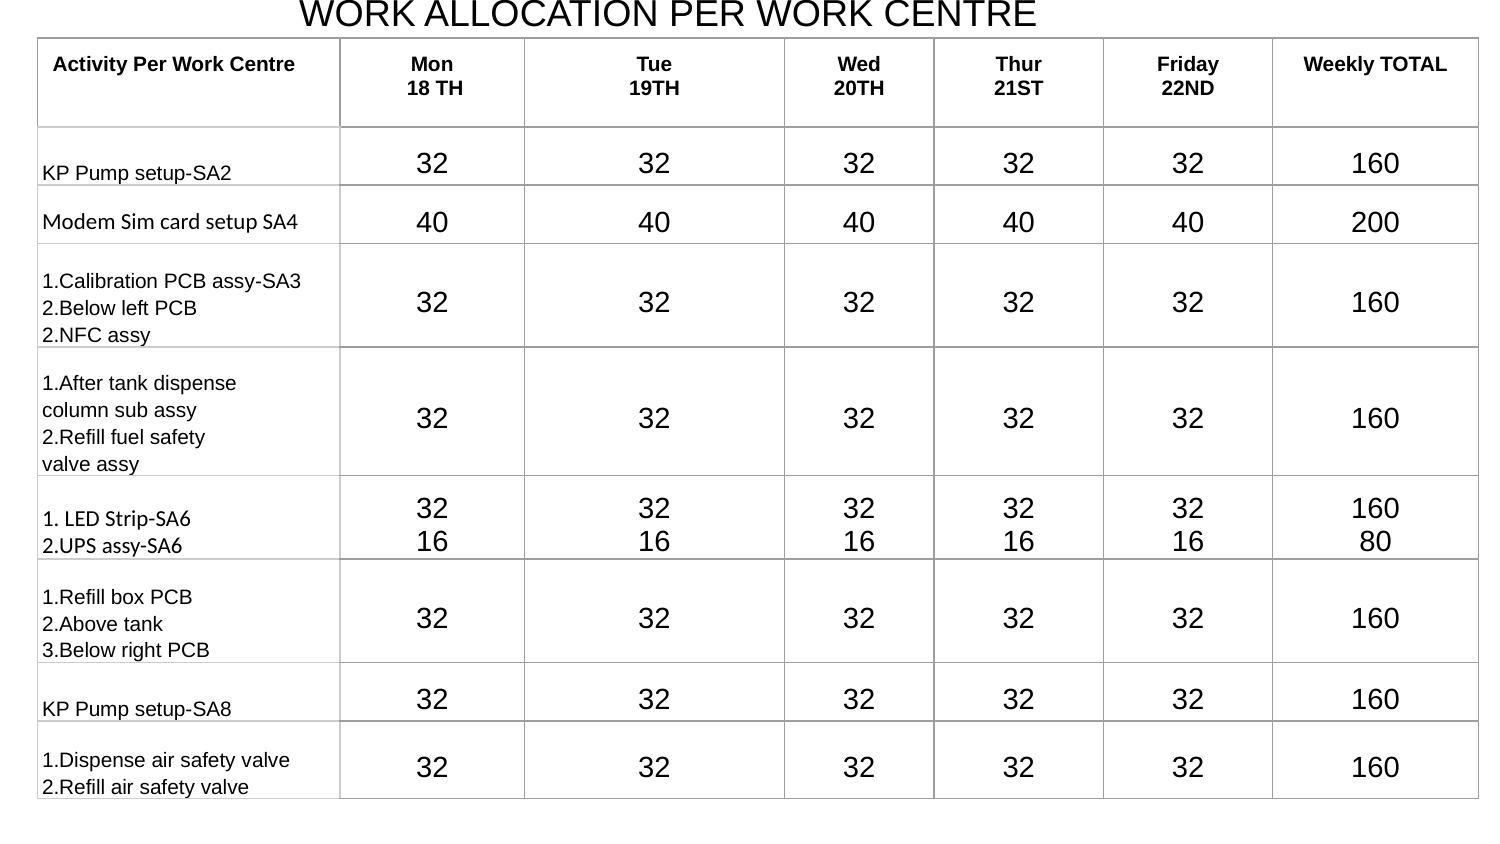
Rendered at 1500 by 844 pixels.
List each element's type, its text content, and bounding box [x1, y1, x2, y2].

table_cell 40 [341, 186, 524, 243]
table_cell 32 16 [785, 476, 933, 558]
table_cell 40 [1104, 186, 1272, 243]
table_cell 160 [1273, 663, 1478, 720]
table_cell 32 [525, 128, 784, 184]
table_cell 32 [1104, 663, 1272, 720]
table_cell 160 [1273, 244, 1478, 346]
table_cell 32 [341, 348, 524, 475]
table_cell 32 [525, 244, 784, 346]
table_cell 32 [1104, 244, 1272, 346]
table_header Friday 22ND [1104, 39, 1272, 126]
table_cell 32 [1104, 560, 1272, 662]
table_cell 32 [935, 722, 1103, 798]
table_header Tue 19TH [525, 39, 784, 126]
table_cell 32 [1104, 722, 1272, 798]
table_header Wed 20TH [785, 39, 933, 126]
table_cell 32 [935, 128, 1103, 184]
table_cell 32 [785, 663, 933, 720]
table_cell 32 16 [341, 476, 524, 558]
table_cell 32 [785, 128, 933, 184]
table_cell KP Pump setup-SA2 [38, 128, 339, 184]
table_cell 32 [935, 244, 1103, 346]
table_cell 1.Refill box PCB 2.Above tank 3.Below right PCB [38, 560, 339, 662]
table_cell 32 [525, 560, 784, 662]
table_cell 32 [341, 722, 524, 798]
table_cell 32 [785, 722, 933, 798]
table_cell 32 16 [935, 476, 1103, 558]
table_cell 40 [935, 186, 1103, 243]
table_cell 32 [935, 560, 1103, 662]
table_header Weekly TOTAL [1273, 39, 1478, 126]
table_cell 160 [1273, 348, 1478, 475]
table_cell 32 [525, 348, 784, 475]
table_cell 1.After tank dispense column sub assy 2.Refill fuel safety valve assy [38, 348, 339, 475]
table_cell 32 [341, 244, 524, 346]
table_cell 160 [1273, 722, 1478, 798]
table_cell 32 [785, 348, 933, 475]
table_cell 32 [785, 244, 933, 346]
table_cell 1.Dispense air safety valve 2.Refill air safety valve [38, 722, 339, 798]
table_cell 32 [341, 128, 524, 184]
table_cell 1.Calibration PCB assy-SA3 2.Below left PCB 2.NFC assy [38, 244, 339, 346]
table_cell 160 [1273, 128, 1478, 184]
table_cell 160 80 [1273, 476, 1478, 558]
table_cell 32 [525, 722, 784, 798]
table_header Mon 18 TH [341, 39, 524, 126]
table_cell 40 [525, 186, 784, 243]
table_cell 40 [785, 186, 933, 243]
table_cell 200 [1273, 186, 1478, 243]
table_cell KP Pump setup-SA8 [38, 663, 339, 720]
table_cell 32 [1104, 348, 1272, 475]
table_cell 32 [341, 663, 524, 720]
table_cell 32 [935, 348, 1103, 475]
table_cell 160 [1273, 560, 1478, 662]
table_cell 32 [785, 560, 933, 662]
table_cell Modem Sim card setup SA4 [38, 186, 339, 243]
table_cell 32 16 [1104, 476, 1272, 558]
table_cell 32 [935, 663, 1103, 720]
table_cell 32 [1104, 128, 1272, 184]
table_header Activity Per Work Centre [38, 39, 339, 126]
table_cell 32 [525, 663, 784, 720]
table_cell 1. LED Strip-SA6 2.UPS assy-SA6 [38, 476, 339, 558]
table_cell 32 [341, 560, 524, 662]
table_header Thur 21ST [935, 39, 1103, 126]
title WORK ALLOCATION PER WORK CENTRE [284, 0, 1099, 26]
table_cell 32 16 [525, 476, 784, 558]
